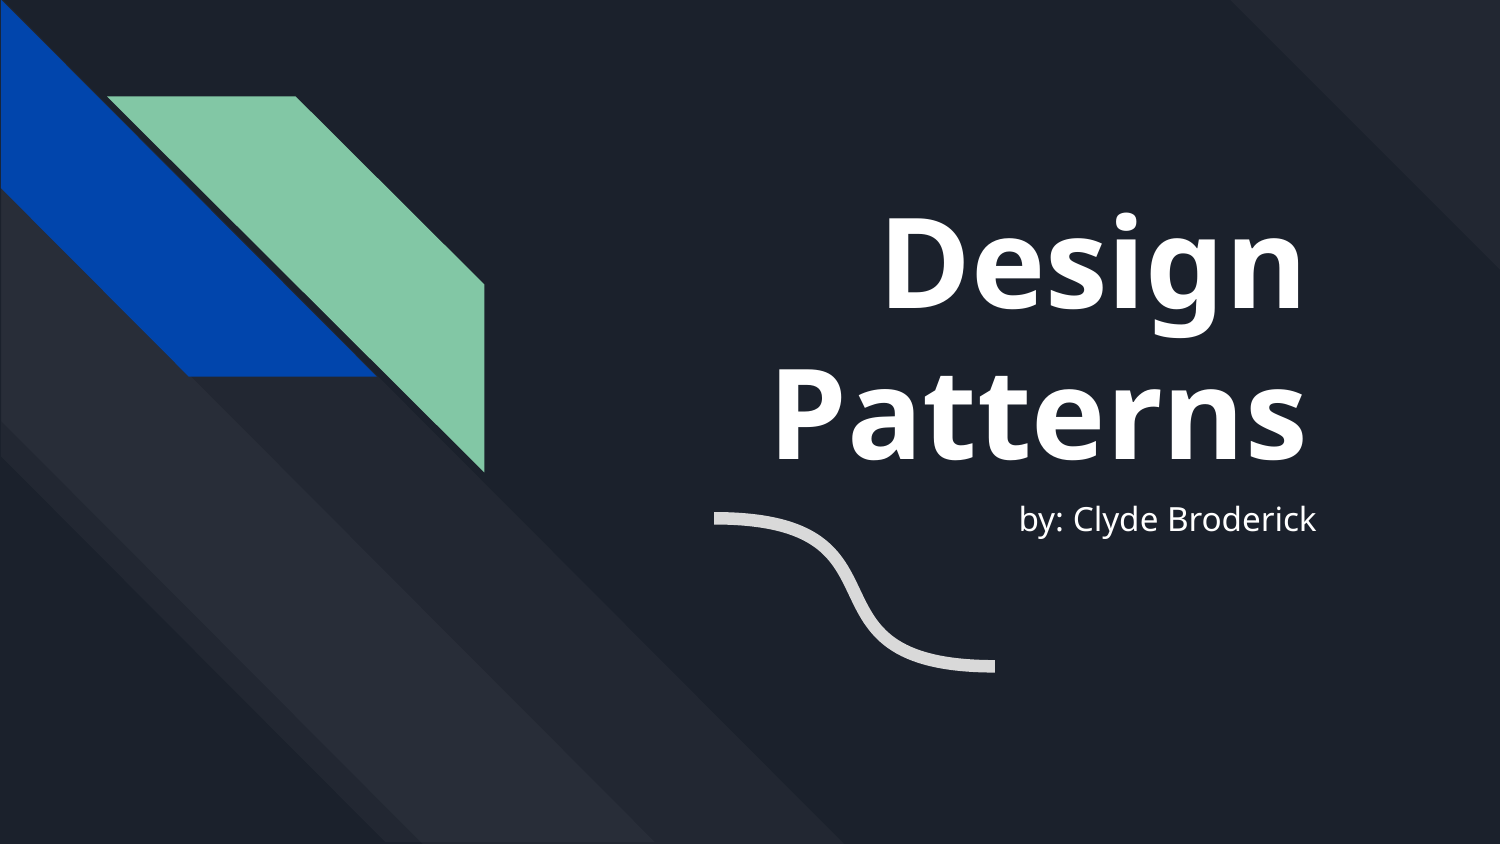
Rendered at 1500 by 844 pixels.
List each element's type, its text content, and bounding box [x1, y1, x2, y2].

title Design Patterns [399, 167, 1324, 601]
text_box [713, 517, 996, 667]
subtitle by: Clyde Broderick [763, 483, 1333, 567]
